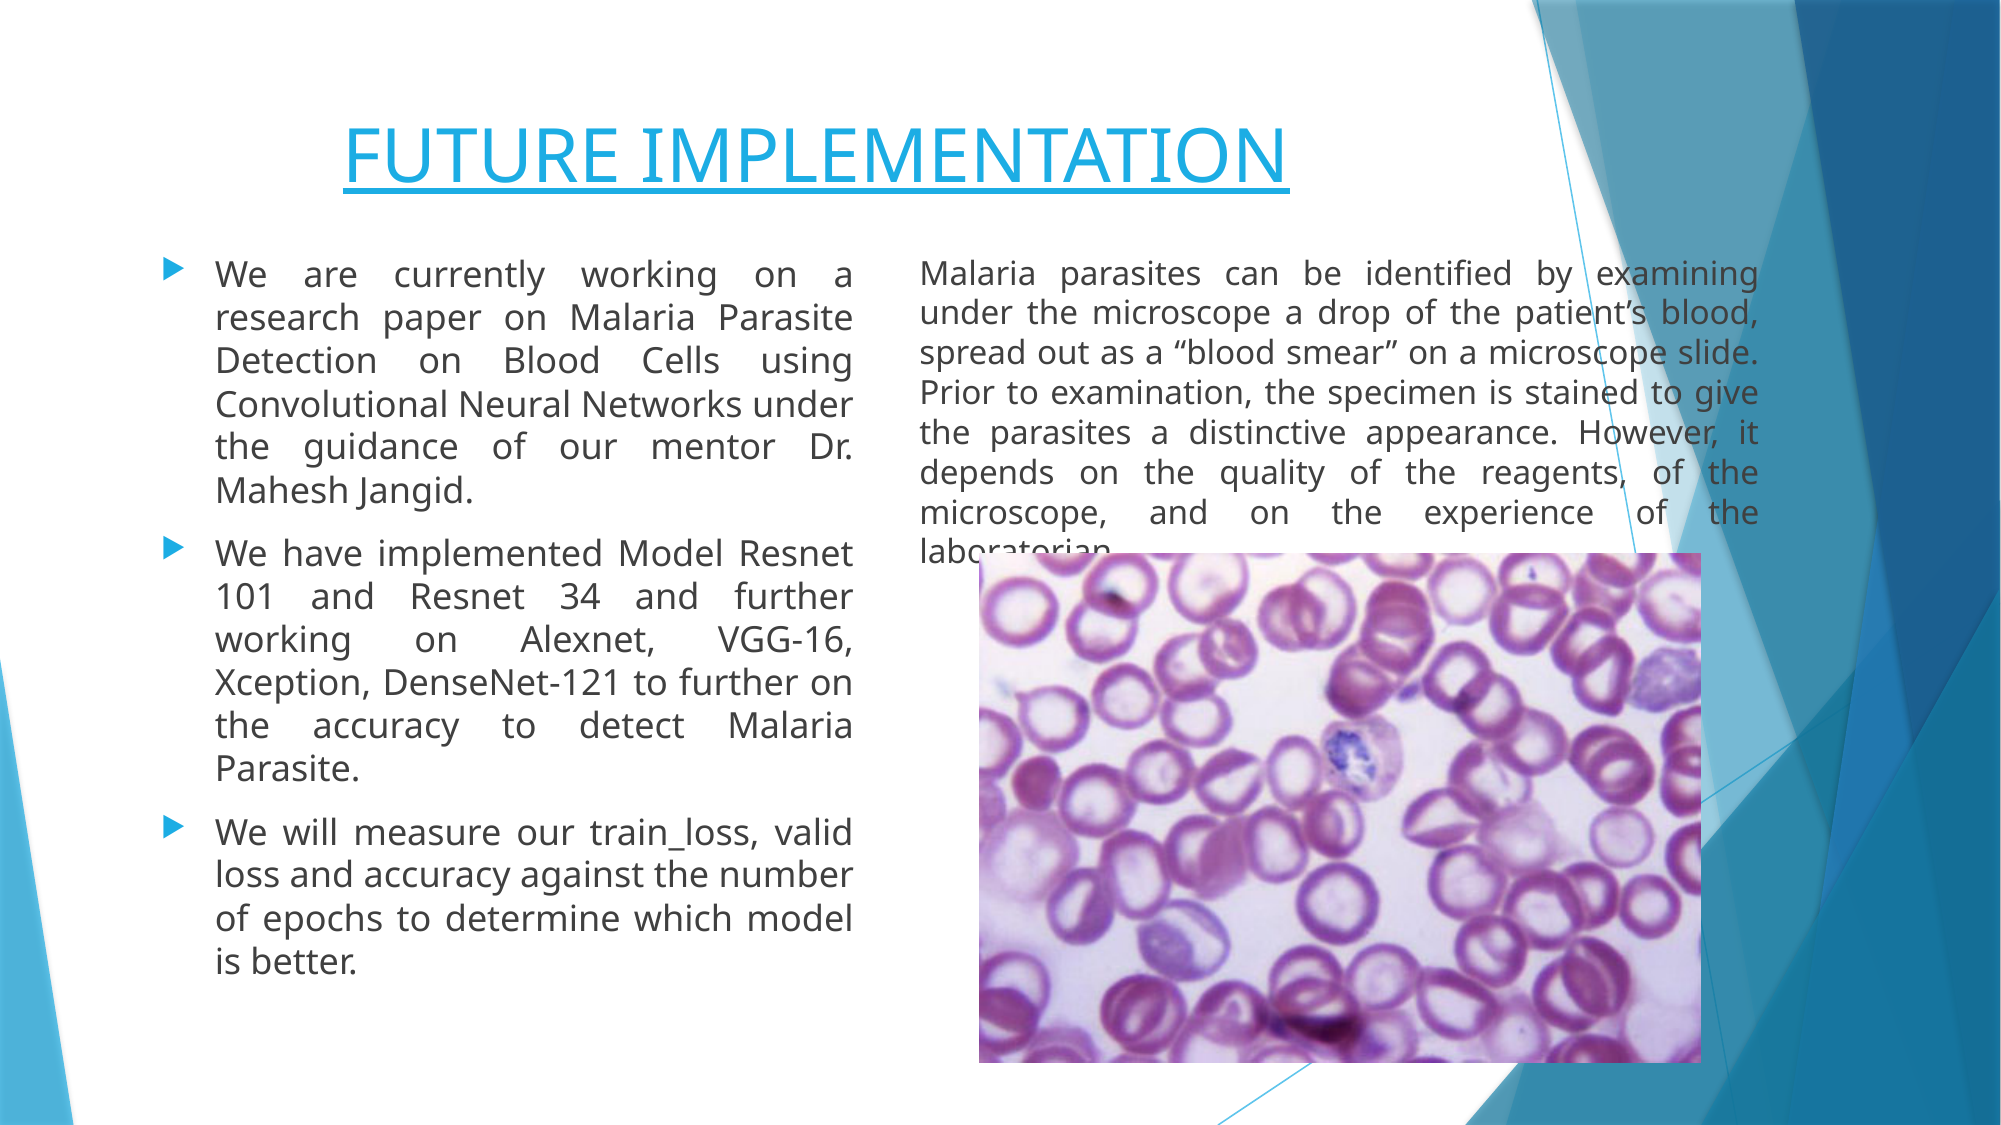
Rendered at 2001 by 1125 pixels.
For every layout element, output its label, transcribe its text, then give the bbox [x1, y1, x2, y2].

title FUTURE IMPLEMENTATION [111, 99, 1522, 317]
list Malaria parasites can be identified by examining under the microscope a drop of the patient’s blood, spread out as a “blood smear” on a microscope slide. Prior to examination, the specimen is stained to give the parasites a distinctive appearance. However, it depends on the quality of the reagents, of the microscope, and on the experience of the laboratorian. [904, 244, 1776, 974]
picture [978, 553, 1702, 1064]
list We are currently working on a research paper on Malaria Parasite Detection on Blood Cells using Convolutional Neural Networks under the guidance of our mentor Dr. Mahesh Jangid. We have implemented Model Resnet 101 and Resnet 34 and further working on Alexnet, VGG-16, Xception, DenseNet-121 to further on the accuracy to detect Malaria Parasite. We will measure our train_loss, valid loss and accuracy against the number of epochs to determine which model is better. [145, 244, 870, 994]
